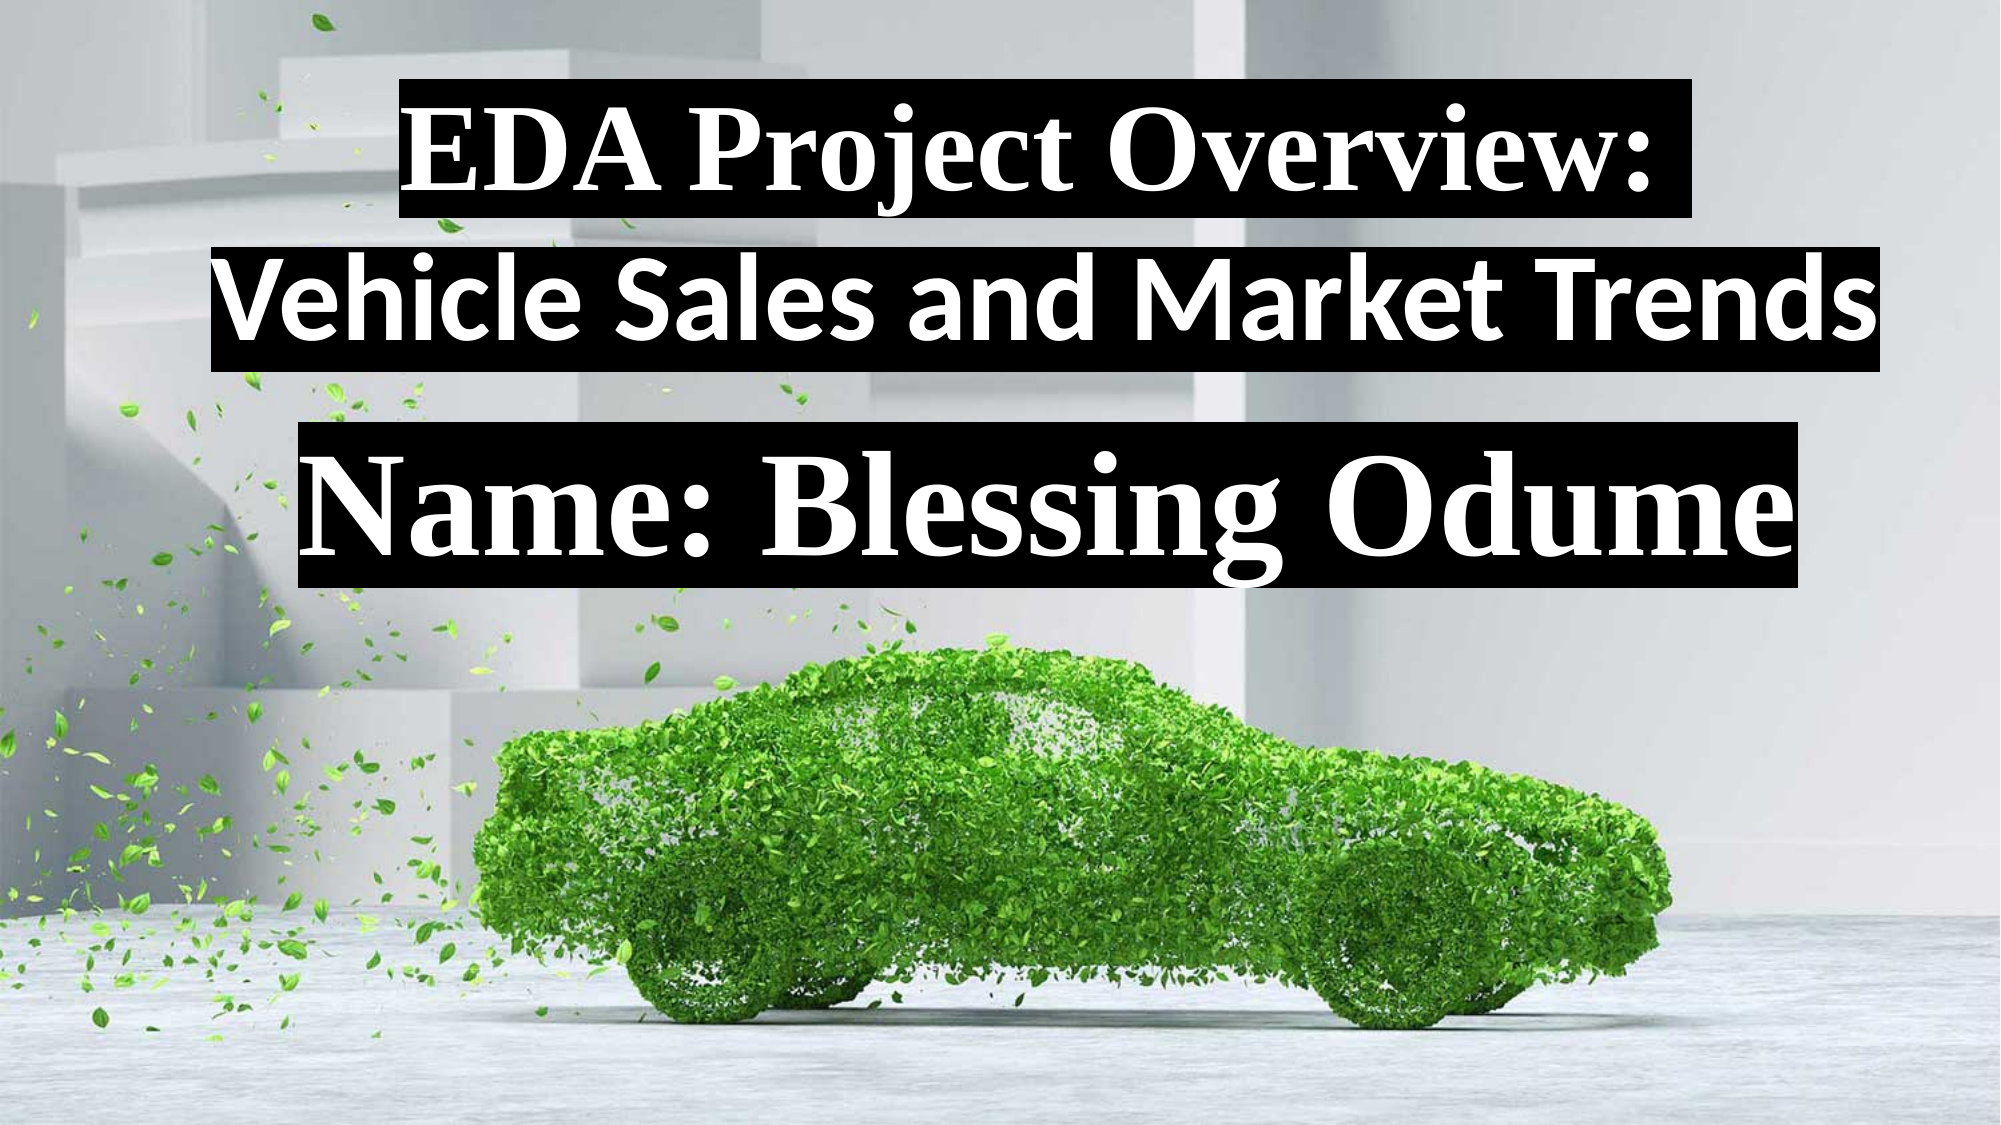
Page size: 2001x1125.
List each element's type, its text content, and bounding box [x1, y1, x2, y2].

picture [0, 0, 2001, 1125]
text_box Name: Blessing Odume [114, 398, 1982, 593]
text_box EDA Project Overview: Vehicle Sales and Market Trends [159, 58, 1932, 373]
